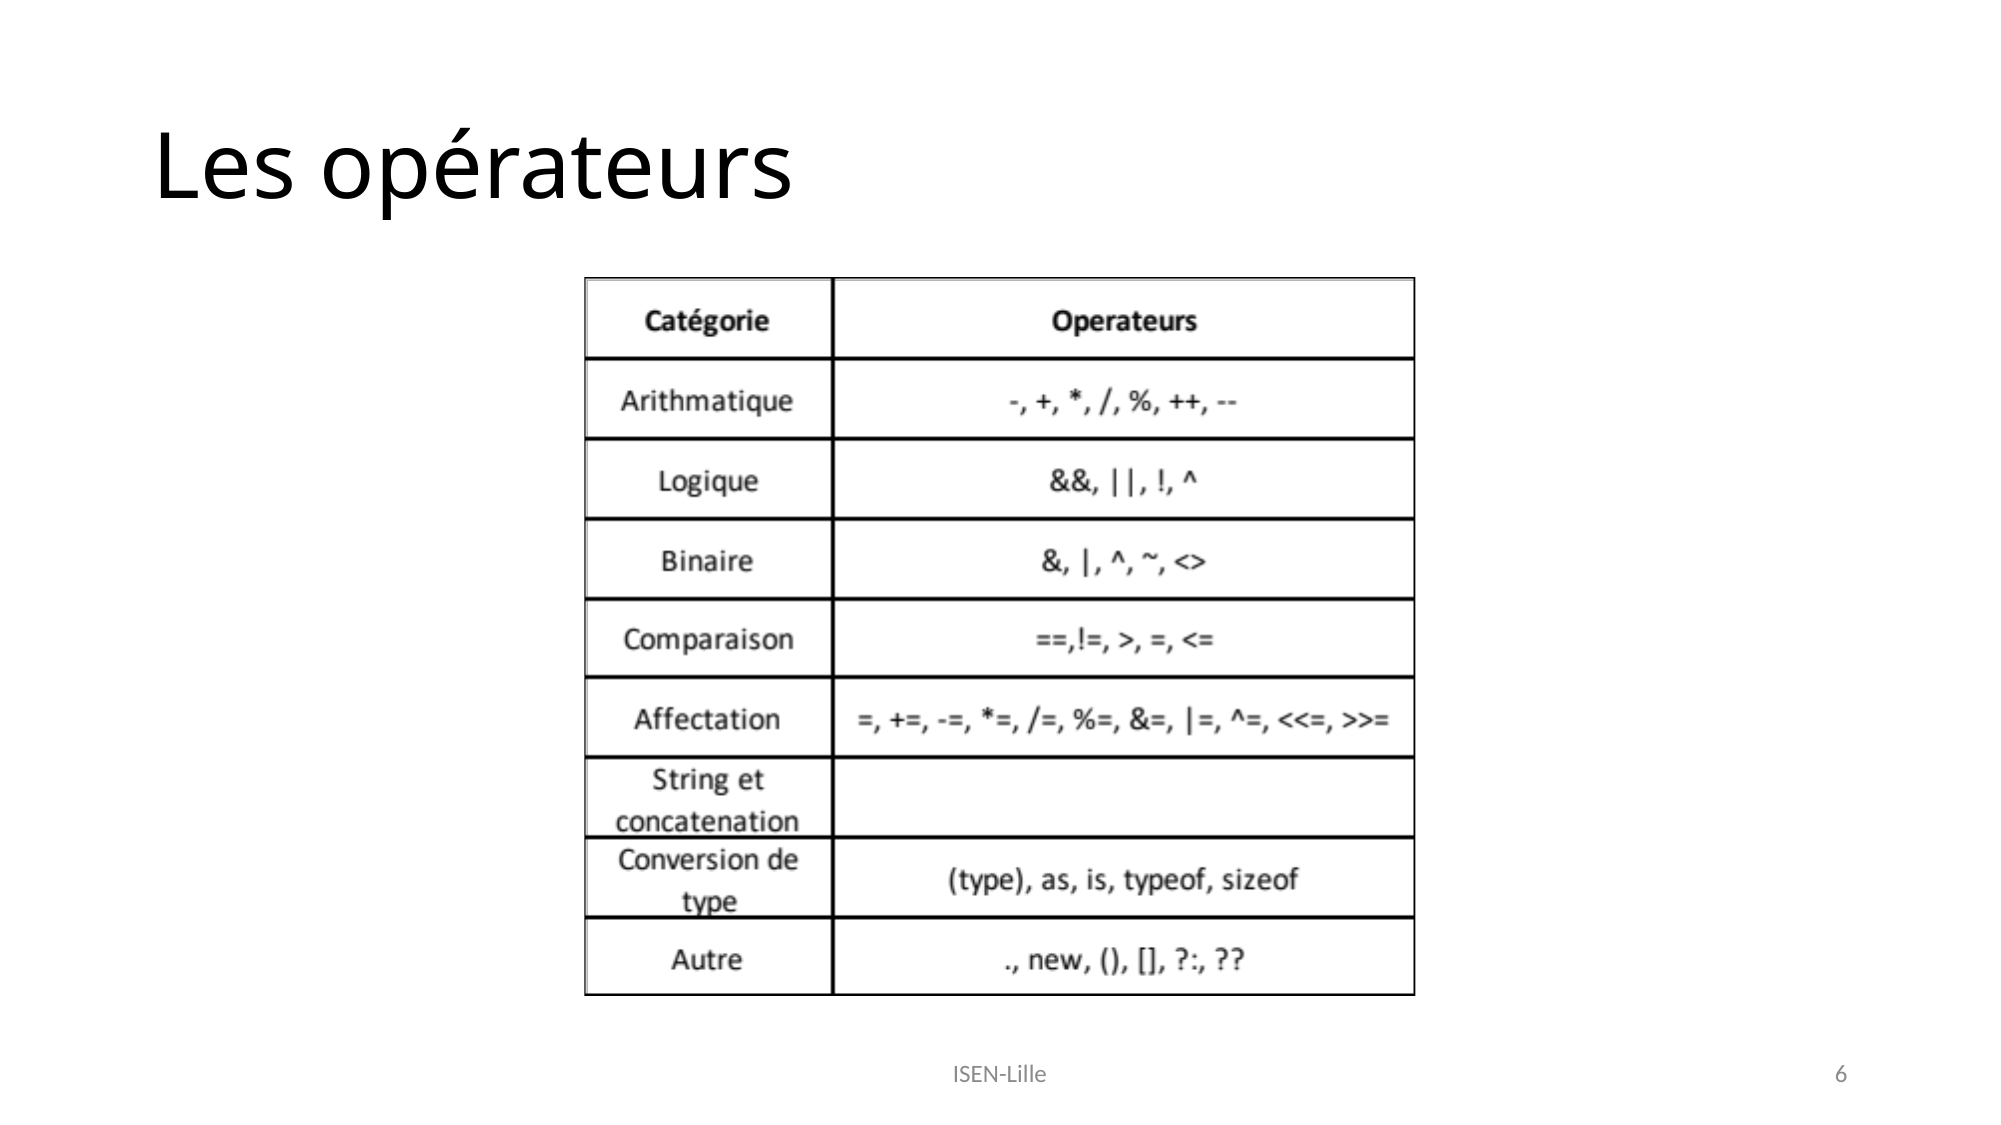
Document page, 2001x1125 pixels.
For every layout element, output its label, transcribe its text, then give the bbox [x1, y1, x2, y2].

slide_number 6 [1412, 1042, 1863, 1103]
picture [584, 277, 1416, 996]
footer ISEN-Lille [662, 1042, 1338, 1103]
title Les opérateurs [137, 59, 1863, 278]
